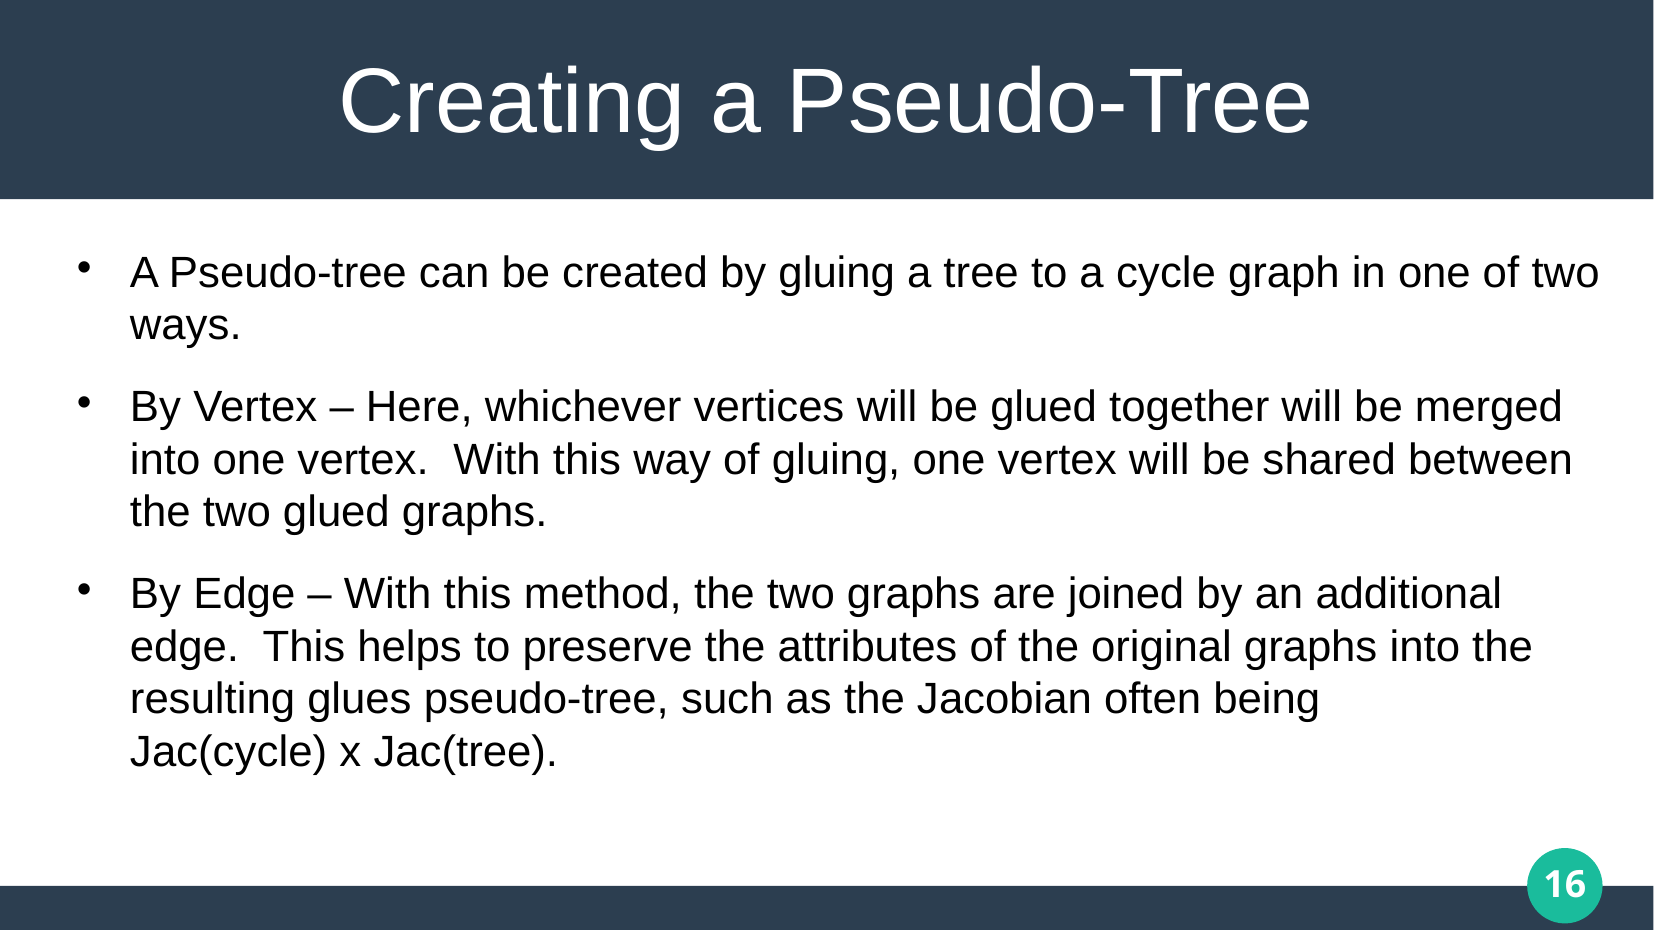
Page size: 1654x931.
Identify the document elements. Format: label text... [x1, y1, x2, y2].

list A Pseudo-tree can be created by gluing a tree to a cycle graph in one of two ways. By Vertex – Here, whichever vertices will be glued together will be merged into one vertex. With this way of gluing, one vertex will be shared between the two glued graphs. By Edge – With this method, the two graphs are joined by an additional edge. This helps to preserve the attributes of the original graphs into the resulting glues pseudo-tree, such as the Jacobian often being Jac(cycle) x Jac(tree). [59, 243, 1613, 864]
title Creating a Pseudo-Tree [59, 0, 1595, 199]
